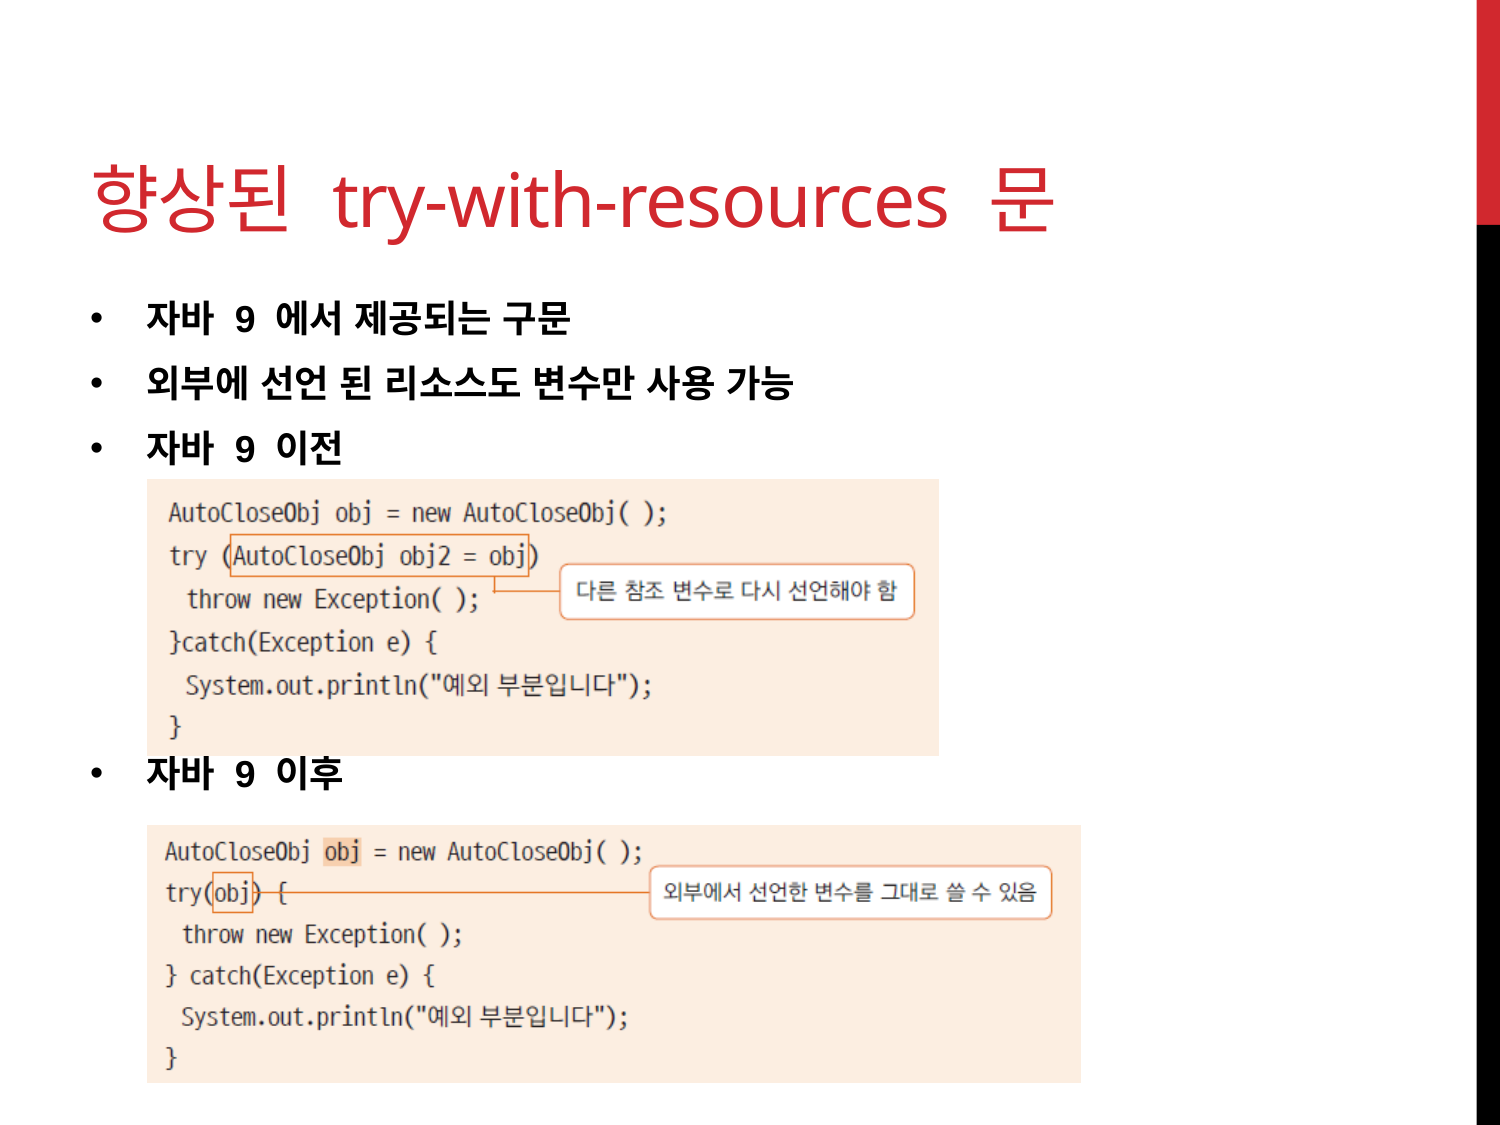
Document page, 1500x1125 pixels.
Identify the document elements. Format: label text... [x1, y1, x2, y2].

title 향상된 try-with-resources 문 [75, 25, 1341, 250]
picture [146, 824, 1082, 1083]
picture [147, 479, 940, 756]
list 자바 9 에서 제공되는 구문 외부에 선언 된 리소스도 변수만 사용 가능 자바 9 이전 자바 9 이후 [75, 287, 1325, 1005]
